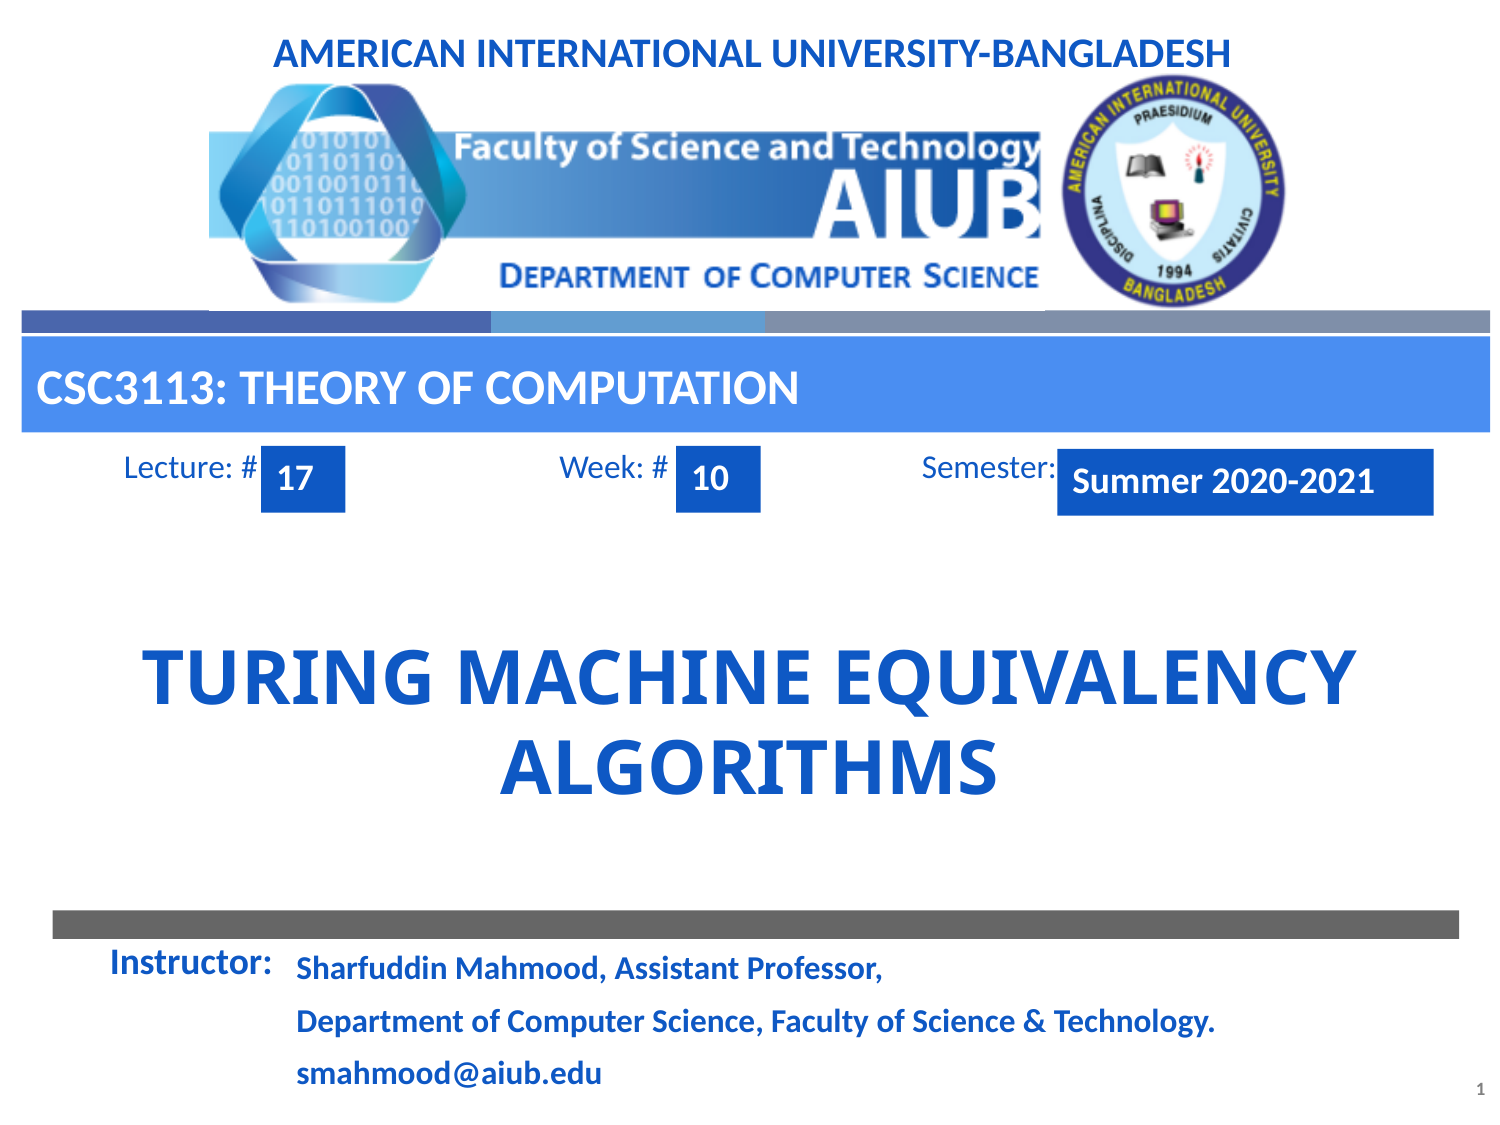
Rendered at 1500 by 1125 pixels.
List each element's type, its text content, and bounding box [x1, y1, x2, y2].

list Sharfuddin Mahmood, Assistant Professor, Department of Computer Science, Faculty of Science & Technology. smahmood@aiub.edu [281, 938, 1434, 1105]
list CSC3113: Theory of Computation [21, 336, 1491, 433]
picture [209, 71, 1045, 311]
list Summer 2020-2021 [1057, 448, 1434, 516]
picture [1057, 69, 1291, 314]
list 10 [676, 445, 761, 513]
list 17 [261, 445, 346, 513]
title Turing Machine Equivalency Algorithms [123, 545, 1377, 895]
